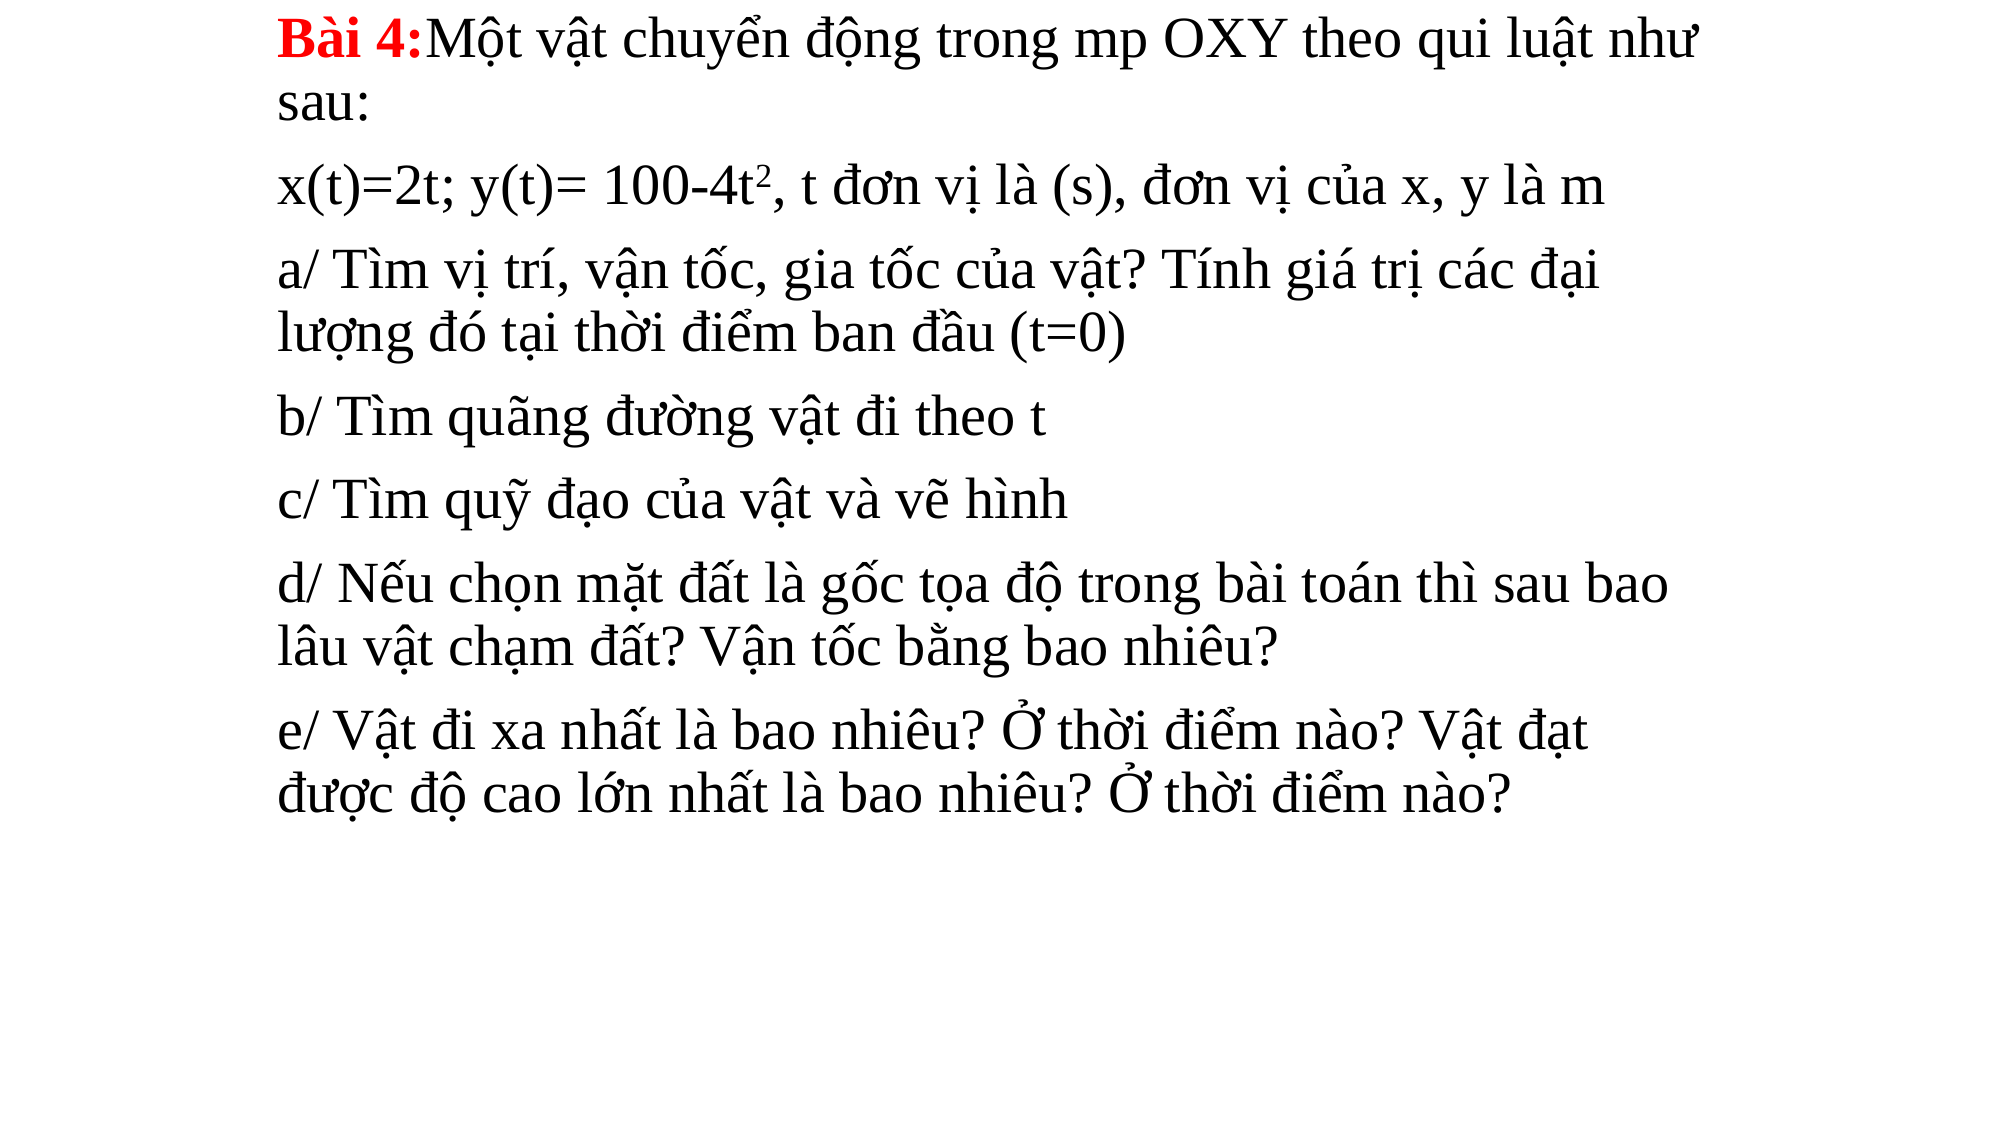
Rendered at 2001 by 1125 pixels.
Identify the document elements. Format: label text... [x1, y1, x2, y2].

list Bài 4:Một vật chuyển động trong mp OXY theo qui luật như sau: x(t)=2t; y(t)= 100-4t2, t đơn vị là (s), đơn vị của x, y là m a/ Tìm vị trí, vận tốc, gia tốc của vật? Tính giá trị các đại lượng đó tại thời điểm ban đầu (t=0) b/ Tìm quãng đường vật đi theo t c/ Tìm quỹ đạo của vật và vẽ hình d/ Nếu chọn mặt đất là gốc tọa độ trong bài toán thì sau bao lâu vật chạm đất? Vận tốc bằng bao nhiêu? e/ Vật đi xa nhất là bao nhiêu? Ở thời điểm nào? Vật đạt được độ cao lớn nhất là bao nhiêu? Ở thời điểm nào? [262, 0, 1725, 950]
